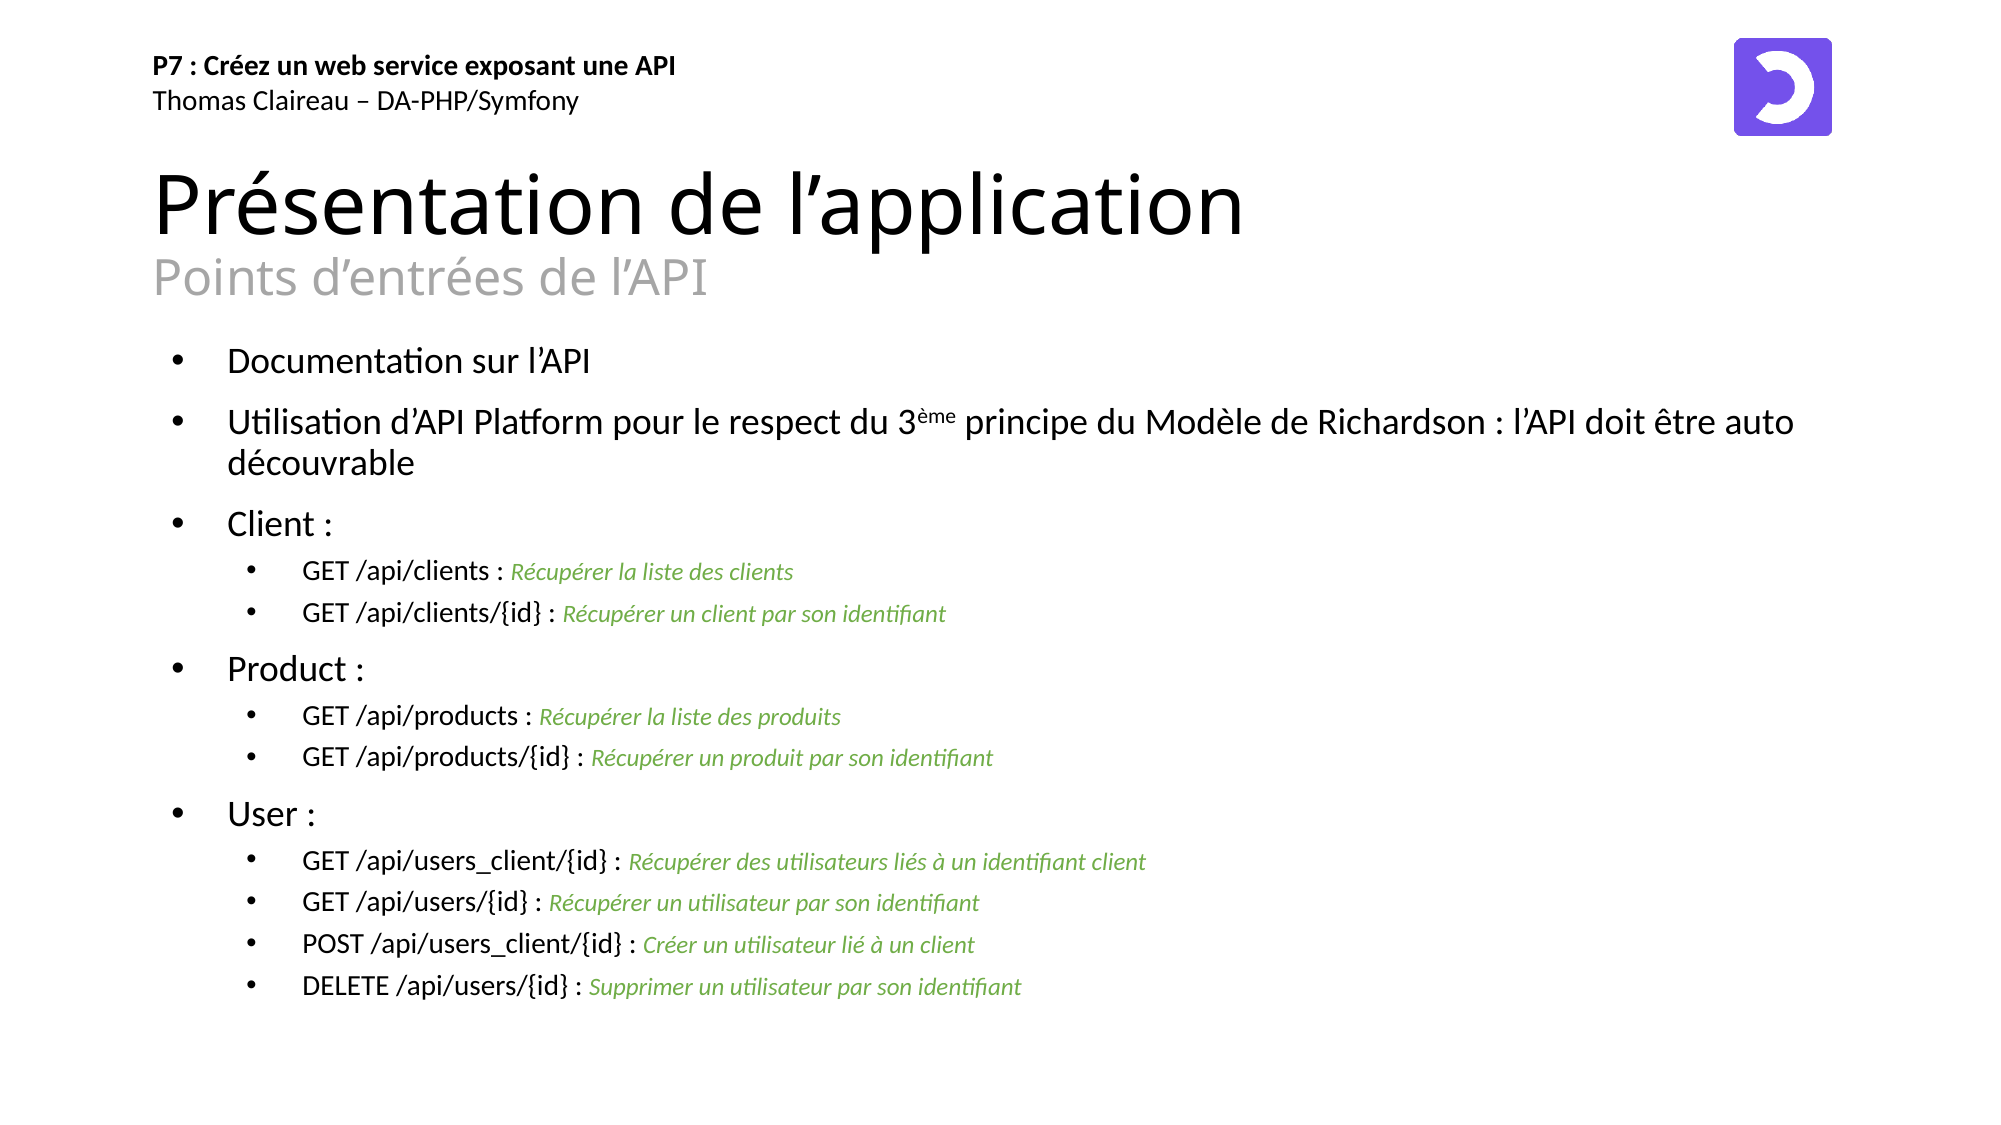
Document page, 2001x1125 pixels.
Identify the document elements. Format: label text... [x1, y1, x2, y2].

picture [1734, 38, 1833, 137]
text_box P7 : Créez un web service exposant une API Thomas Claireau – DA-PHP/Symfony [137, 38, 1349, 125]
title Présentation de l’application Points d’entrées de l’API [137, 158, 1863, 312]
list Documentation sur l’API Utilisation d’API Platform pour le respect du 3ème principe du Modèle de Richardson : l’API doit être auto découvrable Client : GET /api/clients : Récupérer la liste des clients GET /api/clients/{id} : Récupérer un client par son identifiant Product : GET /api/products : Récupérer la liste des produits GET /api/products/{id} : Récupérer un produit par son identifiant User : GET /api/users_client/{id} : Récupérer des utilisateurs liés à un identifiant client GET /api/users/{id} : Récupérer un utilisateur par son identifiant POST /api/users_client/{id} : Créer un utilisateur lié à un client DELETE /api/users/{id} : Supprimer un utilisateur par son identifiant [137, 333, 1863, 1086]
